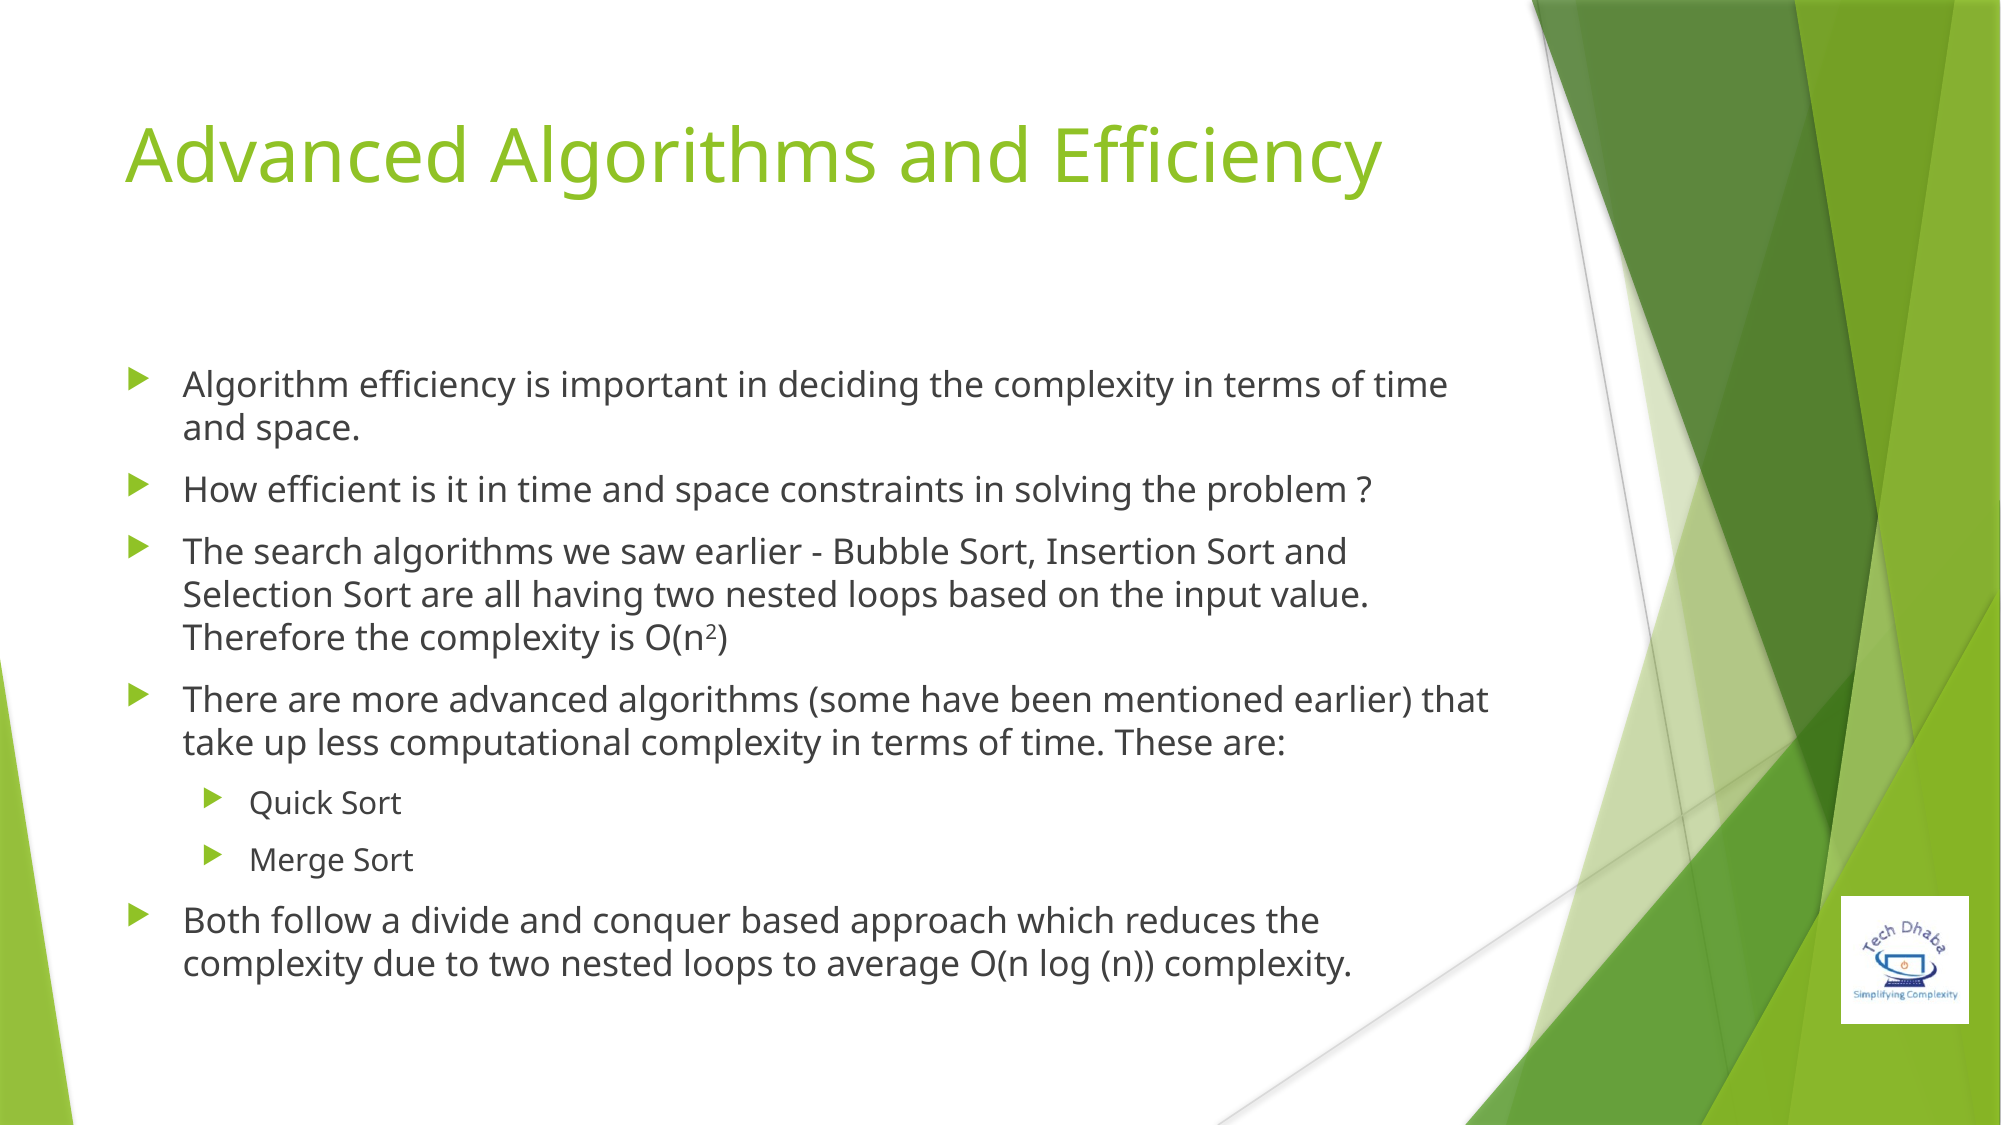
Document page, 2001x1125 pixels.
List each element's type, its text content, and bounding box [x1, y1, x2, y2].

title Advanced Algorithms and Efficiency [111, 99, 1522, 317]
picture [1841, 896, 1969, 1024]
list Algorithm efficiency is important in deciding the complexity in terms of time and space. How efficient is it in time and space constraints in solving the problem ? The search algorithms we saw earlier - Bubble Sort, Insertion Sort and Selection Sort are all having two nested loops based on the input value. Therefore the complexity is O(n2) There are more advanced algorithms (some have been mentioned earlier) that take up less computational complexity in terms of time. These are: Quick Sort Merge Sort Both follow a divide and conquer based approach which reduces the complexity due to two nested loops to average O(n log (n)) complexity. [111, 354, 1522, 991]
